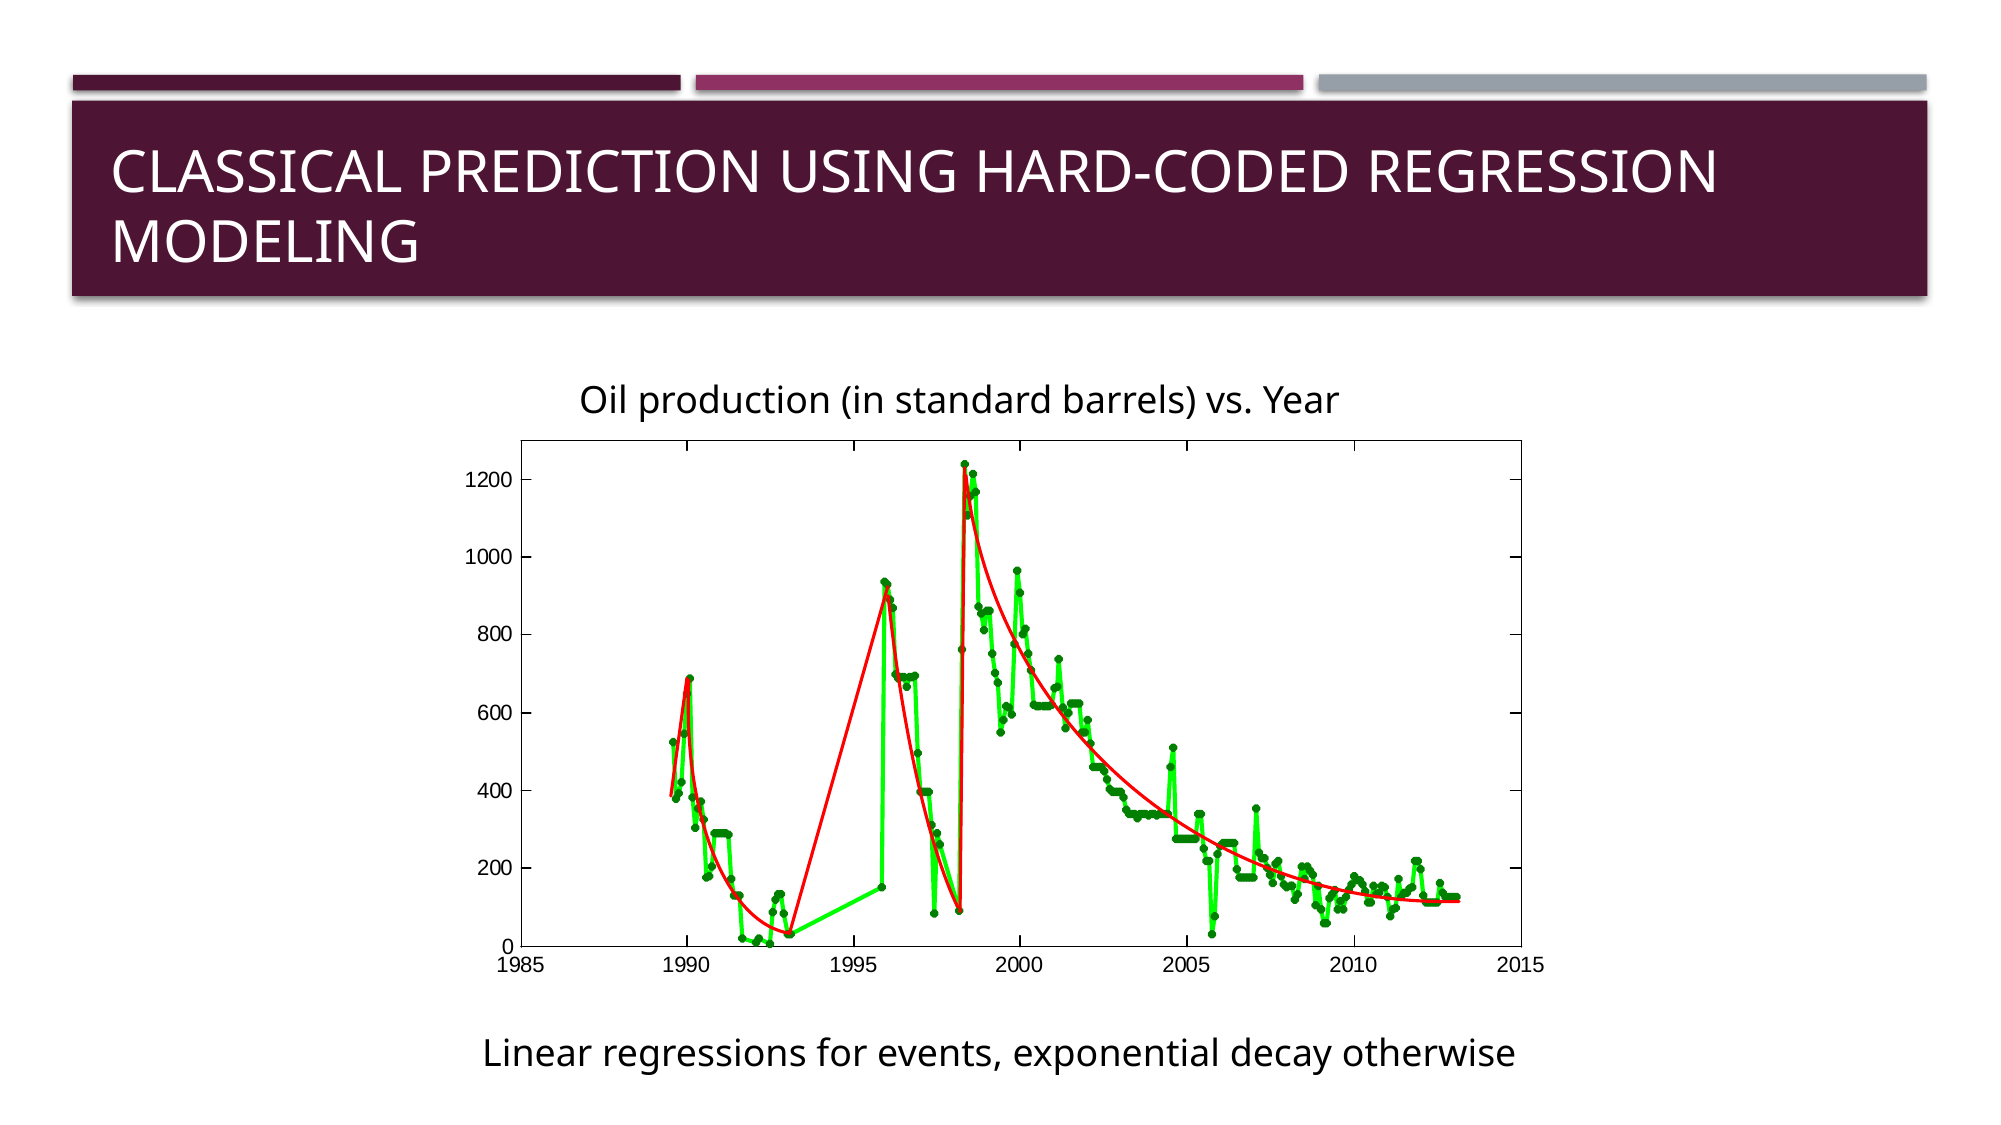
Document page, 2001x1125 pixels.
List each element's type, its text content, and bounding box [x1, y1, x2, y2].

title Classical Prediction using Hard-coded Regression Modeling [95, 115, 347, 282]
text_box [353, 0, 1935, 1023]
text_box Linear regressions for events, exponential decay otherwise [467, 1032, 1533, 1082]
